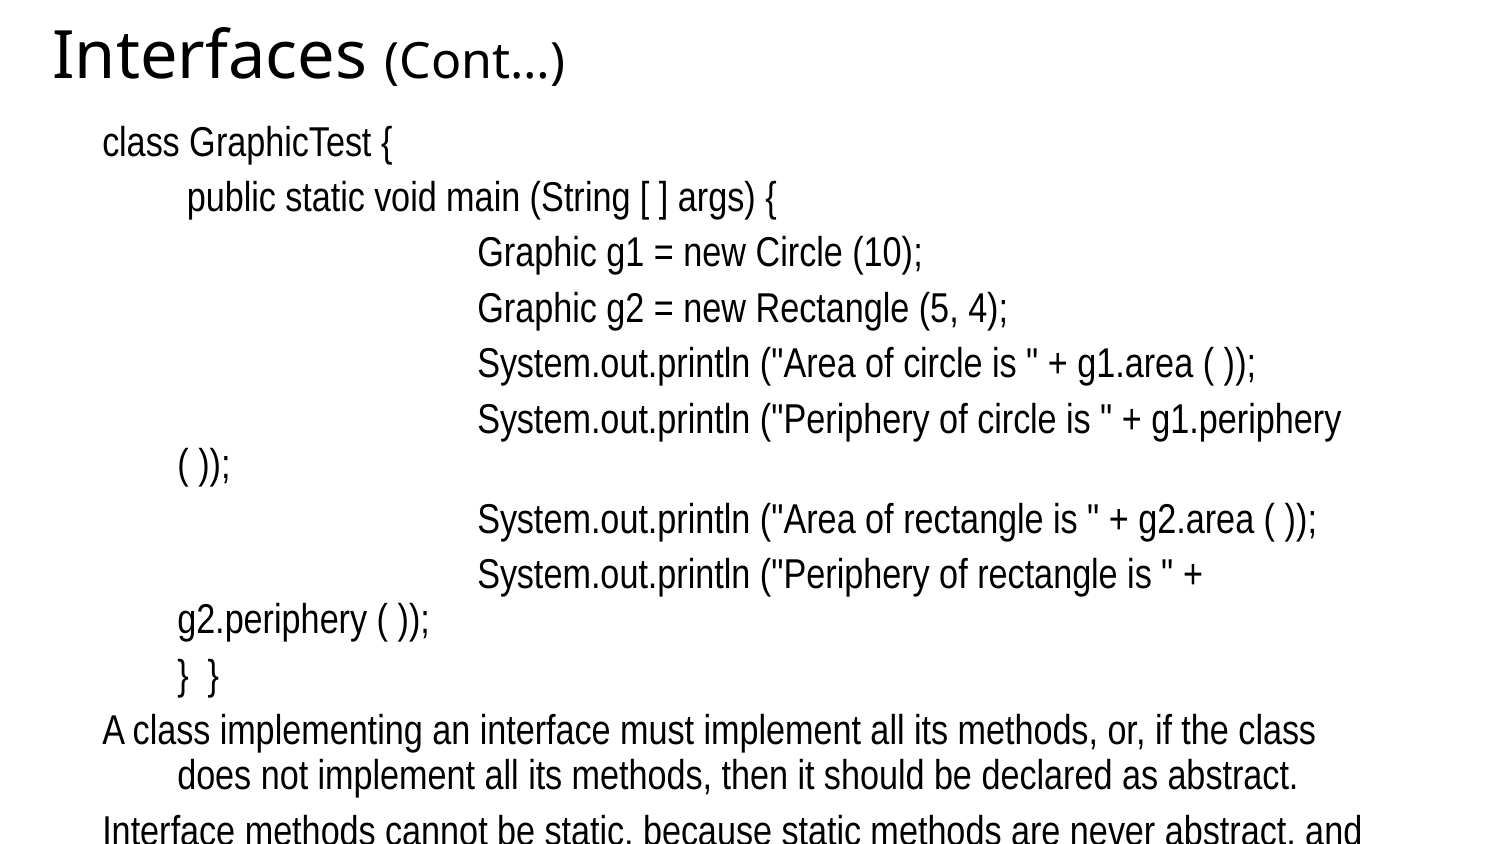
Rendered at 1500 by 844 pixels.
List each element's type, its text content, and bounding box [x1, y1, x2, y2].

text_box Interfaces (Cont…) [37, 0, 1463, 104]
text_box class GraphicTest { public static void main (String [ ] args) { Graphic g1 = new Circle (10); Graphic g2 = new Rectangle (5, 4); System.out.println ("Area of circle is " + g1.area ( )); System.out.println ("Periphery of circle is " + g1.periphery ( )); System.out.println ("Area of rectangle is " + g2.area ( )); System.out.println ("Periphery of rectangle is " + g2.periphery ( )); } } A class implementing an interface must implement all its methods, or, if the class does not implement all its methods, then it should be declared as abstract. Interface methods cannot be static, because static methods are never abstract, and an interface can have only abstract methods. A class can implement multiple interfaces to expand their type and use. This design allows the typing flexibility of multiple inheritance while avoiding the pitfalls of multiple implementation inheritance at the cost of some extra work of providing an implementation for all interface methods. [87, 112, 1413, 797]
